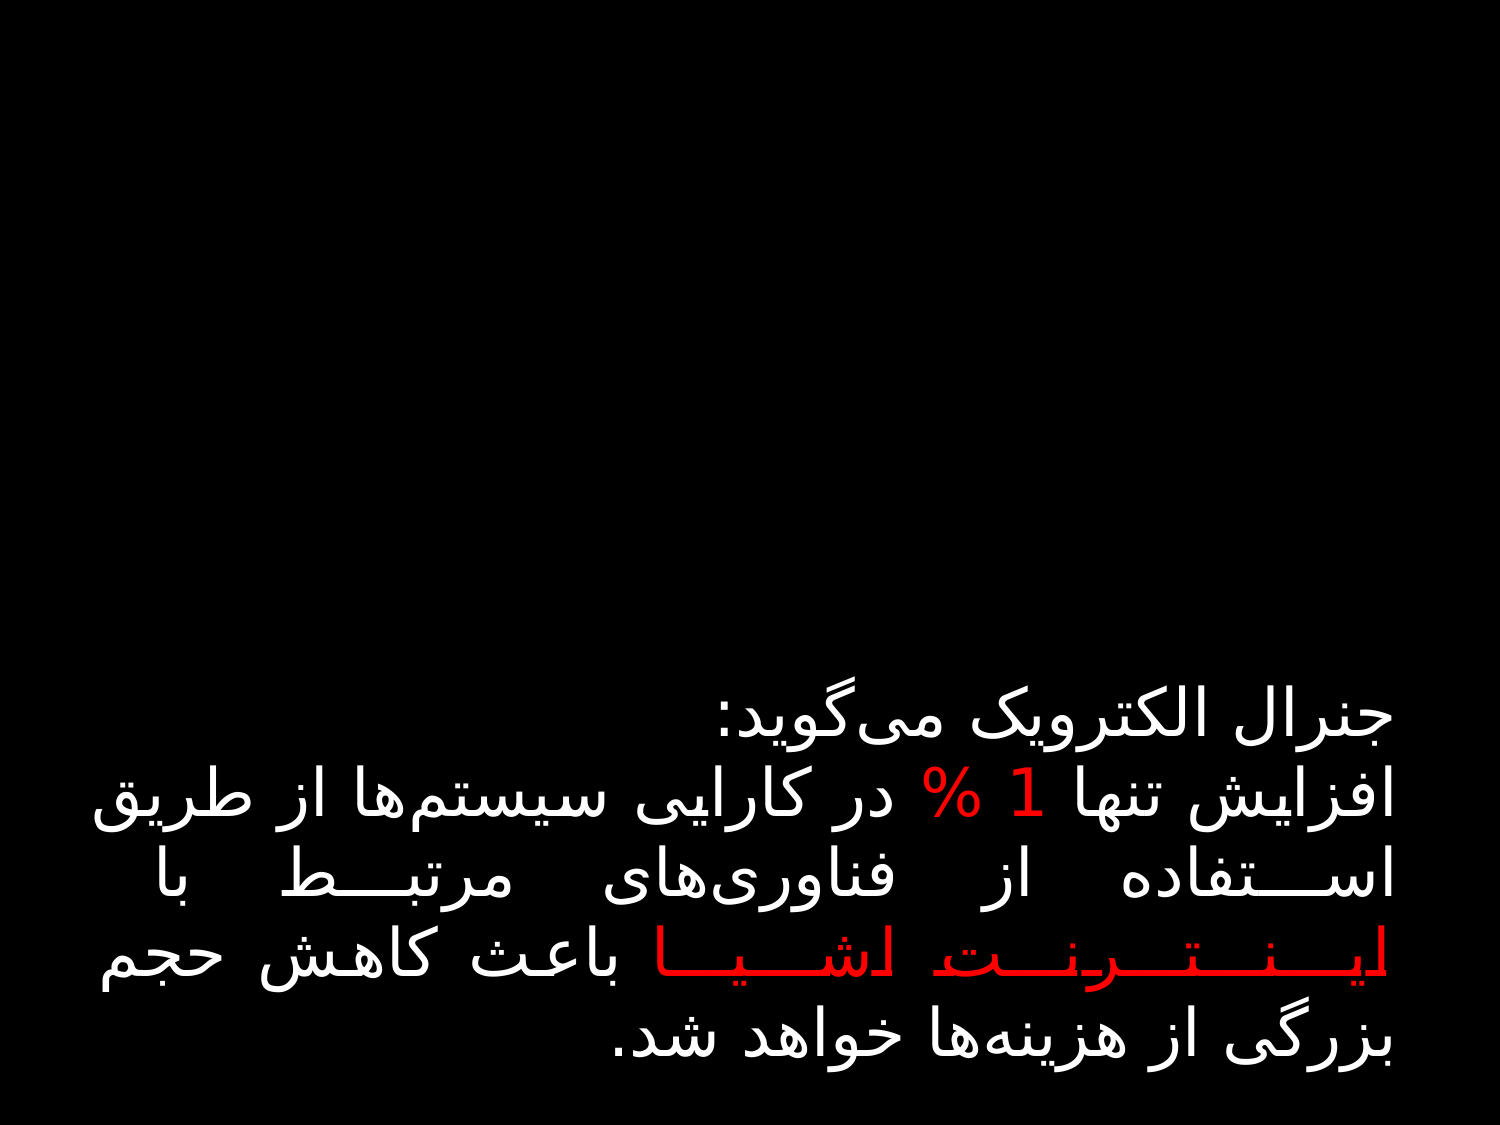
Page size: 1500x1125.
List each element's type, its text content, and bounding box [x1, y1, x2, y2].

text_box جنرال الکترویک می‌گوید: افزایش تنها 1 % در کارایی سیستم‌ها از طریق استفاده از فناوری‌های مرتبط با ایــنــتــرنــت اشــیــا باعث کاهش حجم بزرگی از هزینه‌ها خواهد شد. [74, 662, 1413, 1077]
